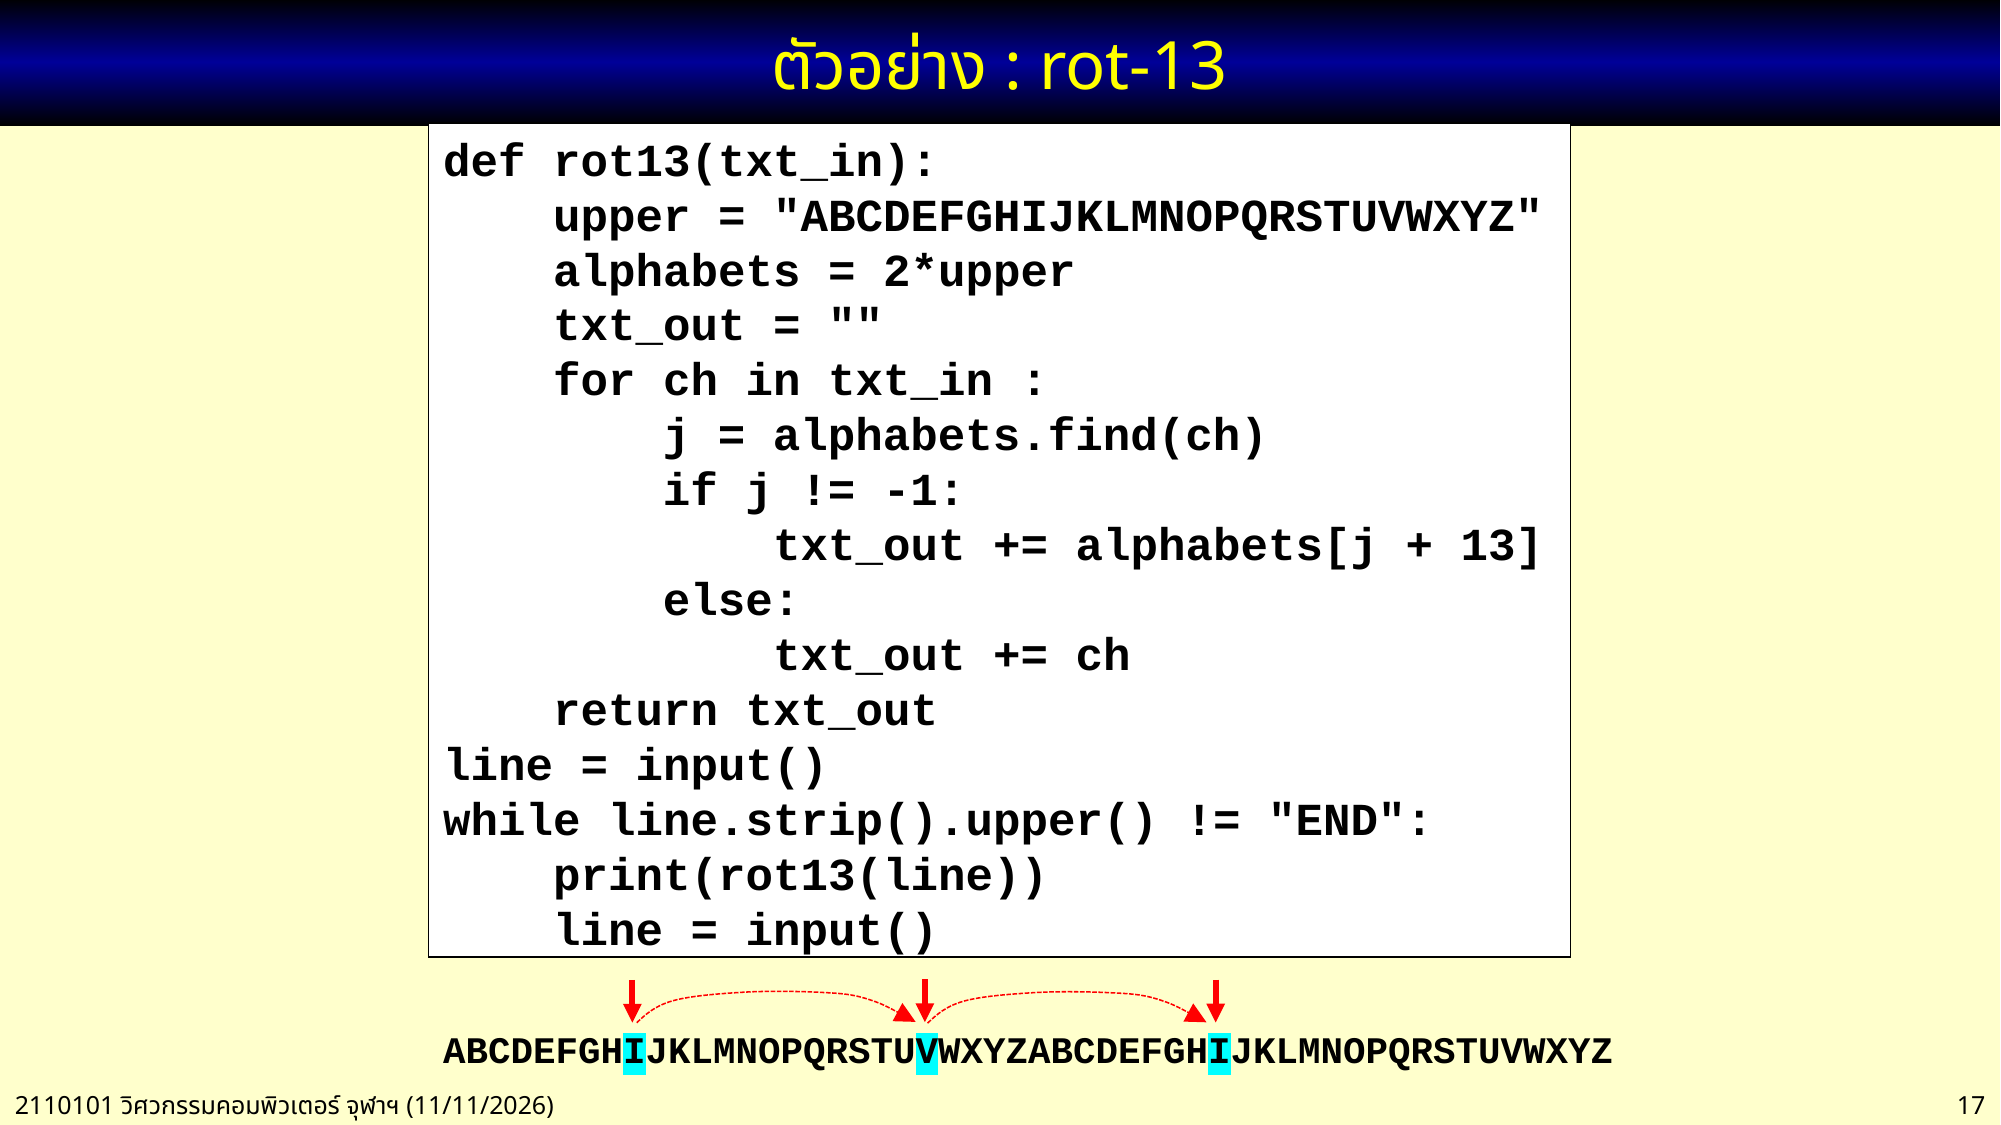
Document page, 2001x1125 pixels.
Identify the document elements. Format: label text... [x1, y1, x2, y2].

title ตัวอย่าง : rot-13 [0, 0, 2000, 126]
text_box def rot13(txt_in): upper = "ABCDEFGHIJKLMNOPQRSTUVWXYZ" alphabets = 2*upper txt_out = "" for ch in txt_in : j = alphabets.find(ch) if j != -1: txt_out += alphabets[j + 13] else: txt_out += ch return txt_out line = input() while line.strip().upper() != "END": print(rot13(line)) line = input() [428, 122, 1571, 958]
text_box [428, 979, 1641, 1080]
